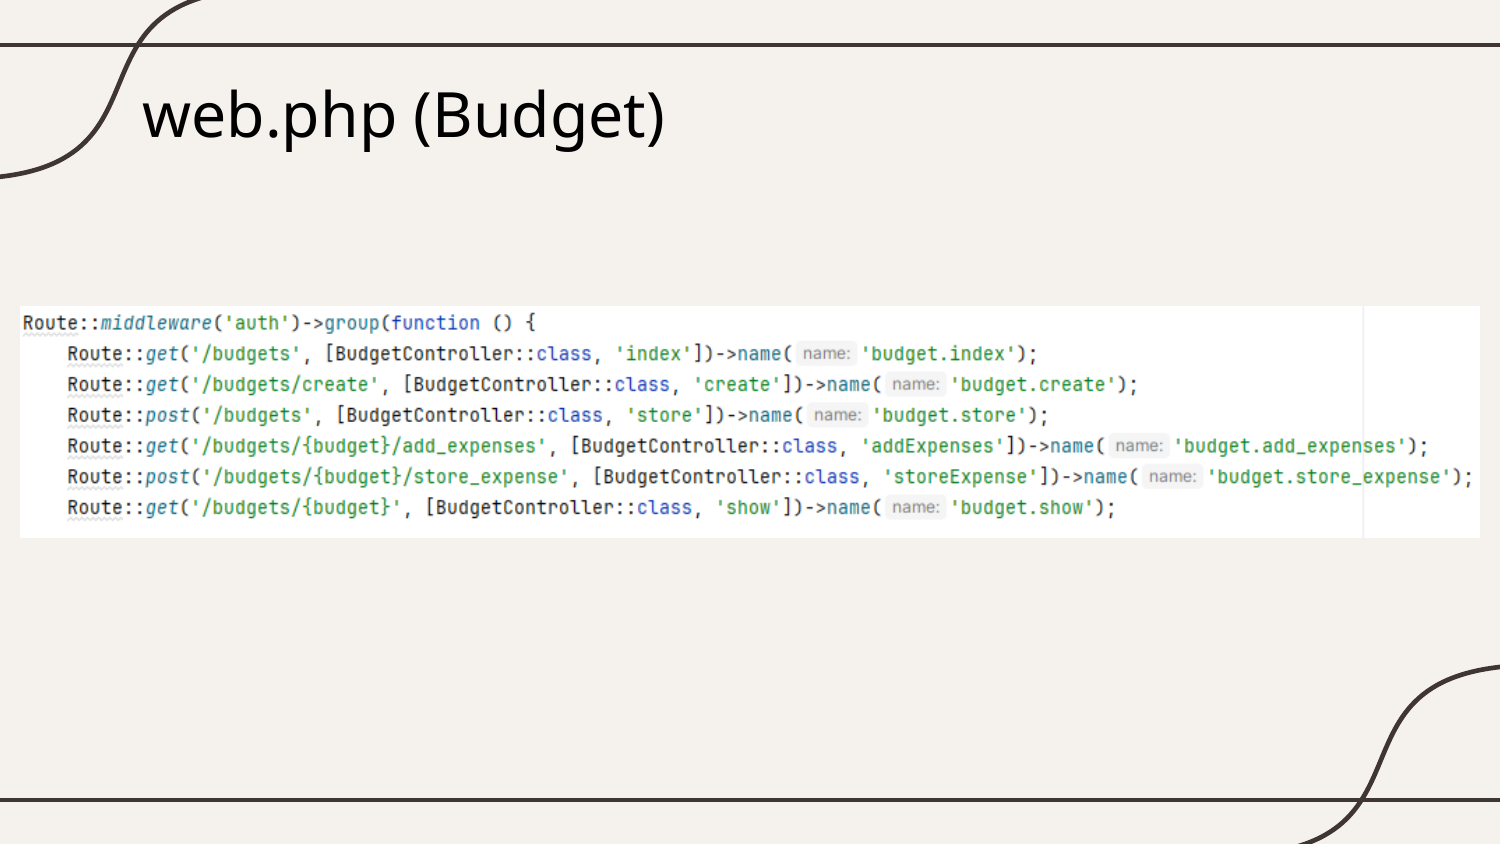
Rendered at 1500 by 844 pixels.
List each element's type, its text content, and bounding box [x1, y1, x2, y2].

picture [20, 305, 1480, 538]
title web.php (Budget) [127, 60, 1269, 142]
